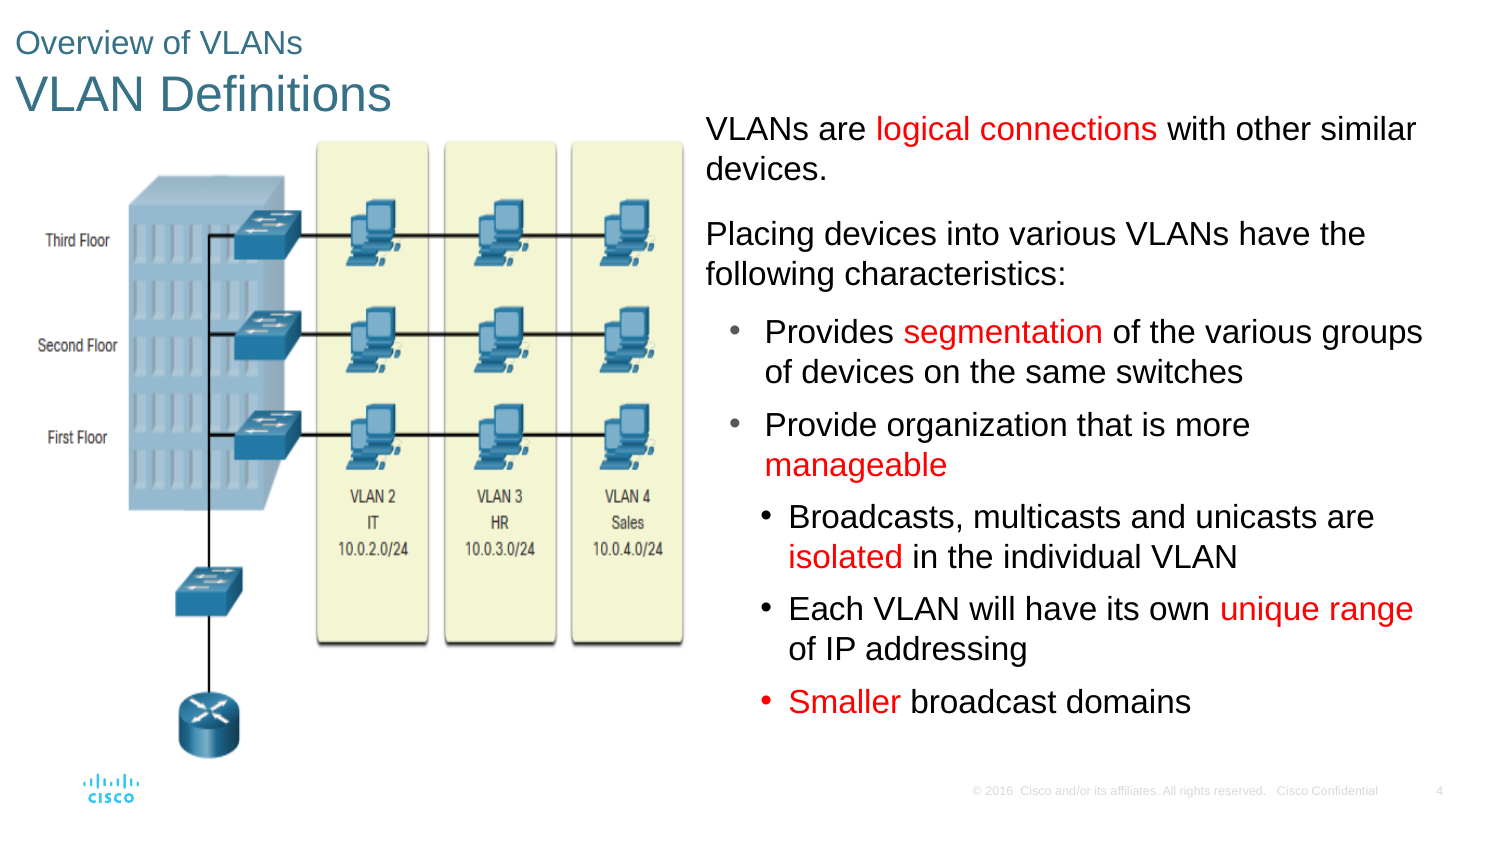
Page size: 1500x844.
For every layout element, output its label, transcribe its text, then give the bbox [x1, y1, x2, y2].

picture [28, 139, 691, 765]
list VLANs are logical connections with other similar devices. Placing devices into various VLANs have the following characteristics: Provides segmentation of the various groups of devices on the same switches Provide organization that is more manageable Broadcasts, multicasts and unicasts are isolated in the individual VLAN Each VLAN will have its own unique range of IP addressing Smaller broadcast domains [690, 99, 1473, 774]
title Overview of VLANs VLAN Definitions [0, 6, 691, 137]
